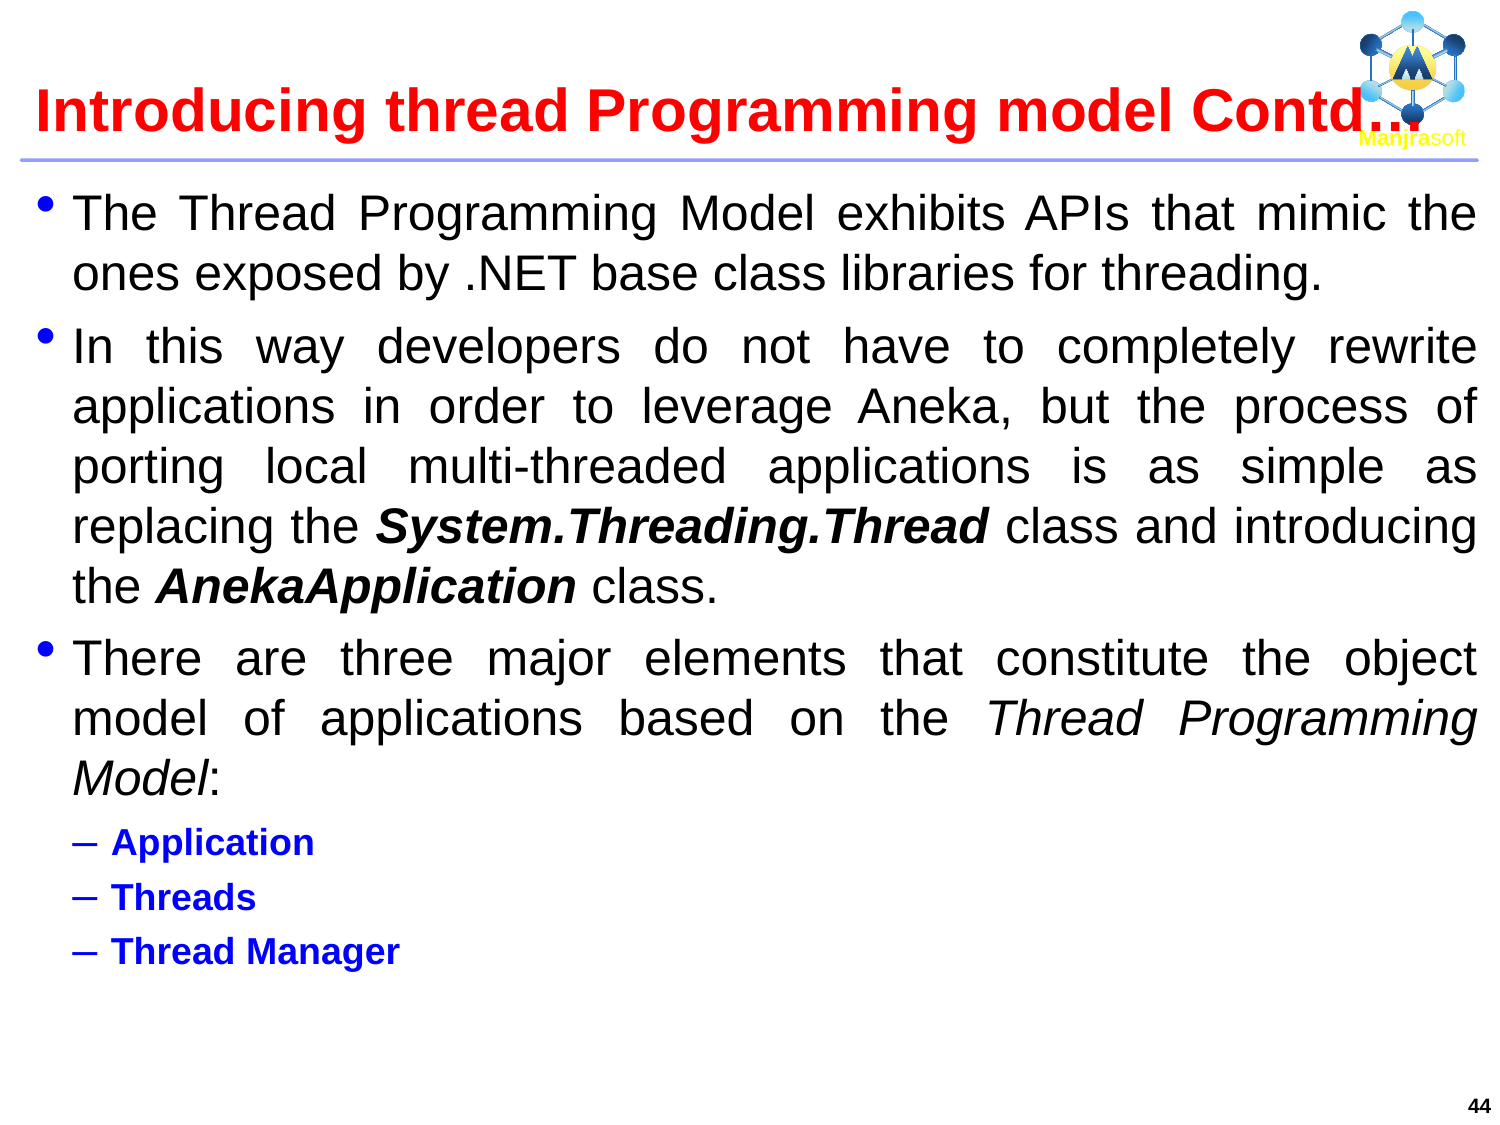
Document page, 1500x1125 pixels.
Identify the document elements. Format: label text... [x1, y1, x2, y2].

list The Thread Programming Model exhibits APIs that mimic the ones exposed by .NET base class libraries for threading. In this way developers do not have to completely rewrite applications in order to leverage Aneka, but the process of porting local multi-threaded applications is as simple as replacing the System.Threading.Thread class and introducing the AnekaApplication class. There are three major elements that constitute the object model of applications based on the Thread Programming Model: Application Threads Thread Manager [26, 176, 1479, 1092]
slide_number 44 [1364, 1093, 1500, 1120]
title Introducing thread Programming model Contd… [26, 0, 1479, 145]
